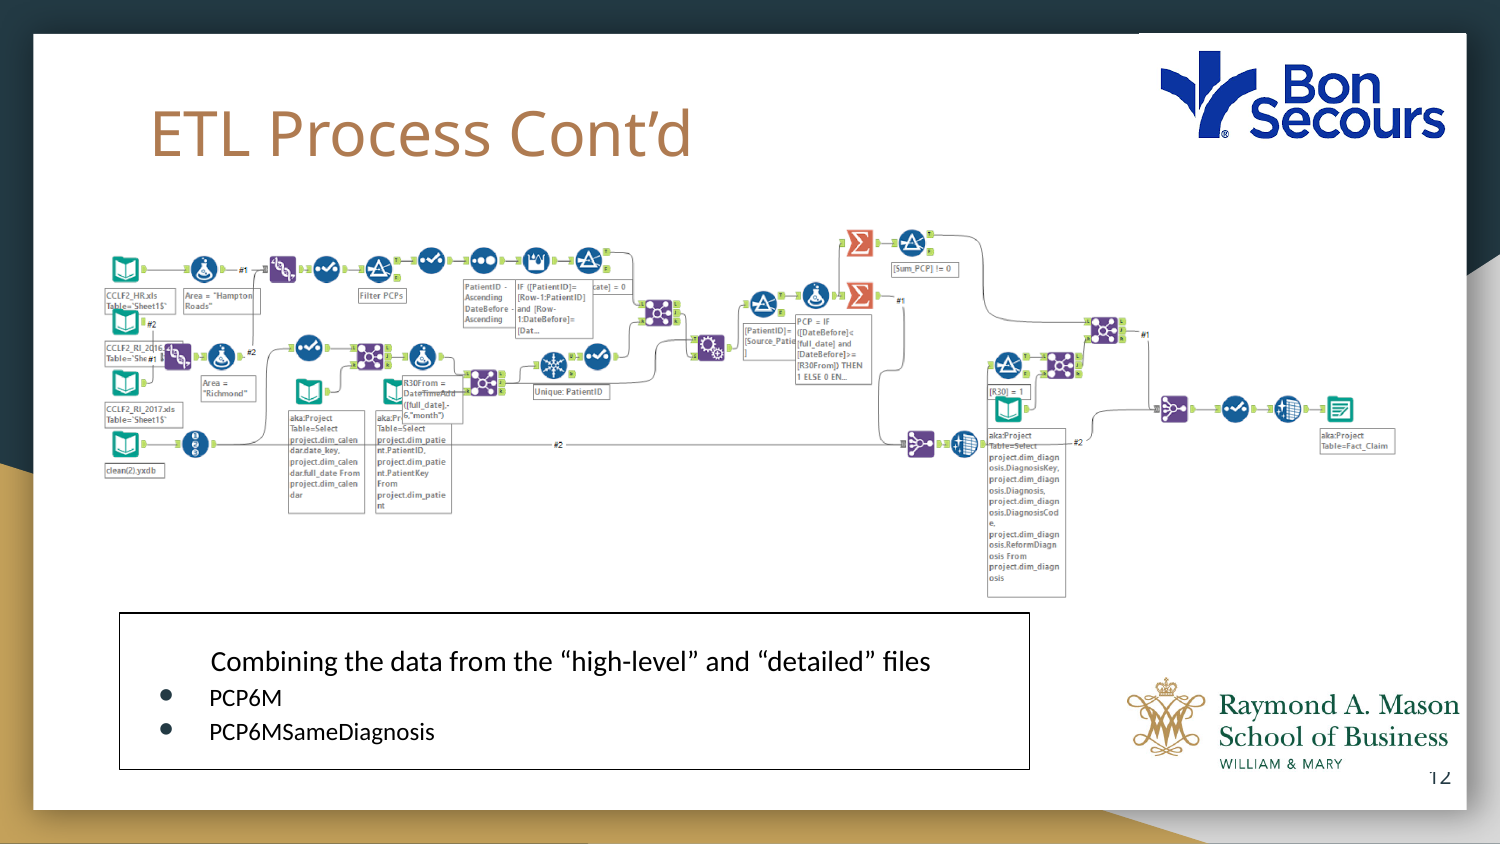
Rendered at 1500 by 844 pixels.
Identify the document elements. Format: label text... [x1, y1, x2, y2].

title ETL Process Cont’d [134, 79, 1366, 194]
slide_number ‹#› [1376, 745, 1467, 810]
picture [79, 195, 1421, 623]
text_box Combining the data from the “high-level” and “detailed” files PCP6M PCP6MSameDiagnosis [119, 630, 1030, 770]
picture [1139, 33, 1466, 156]
picture [1127, 676, 1461, 772]
